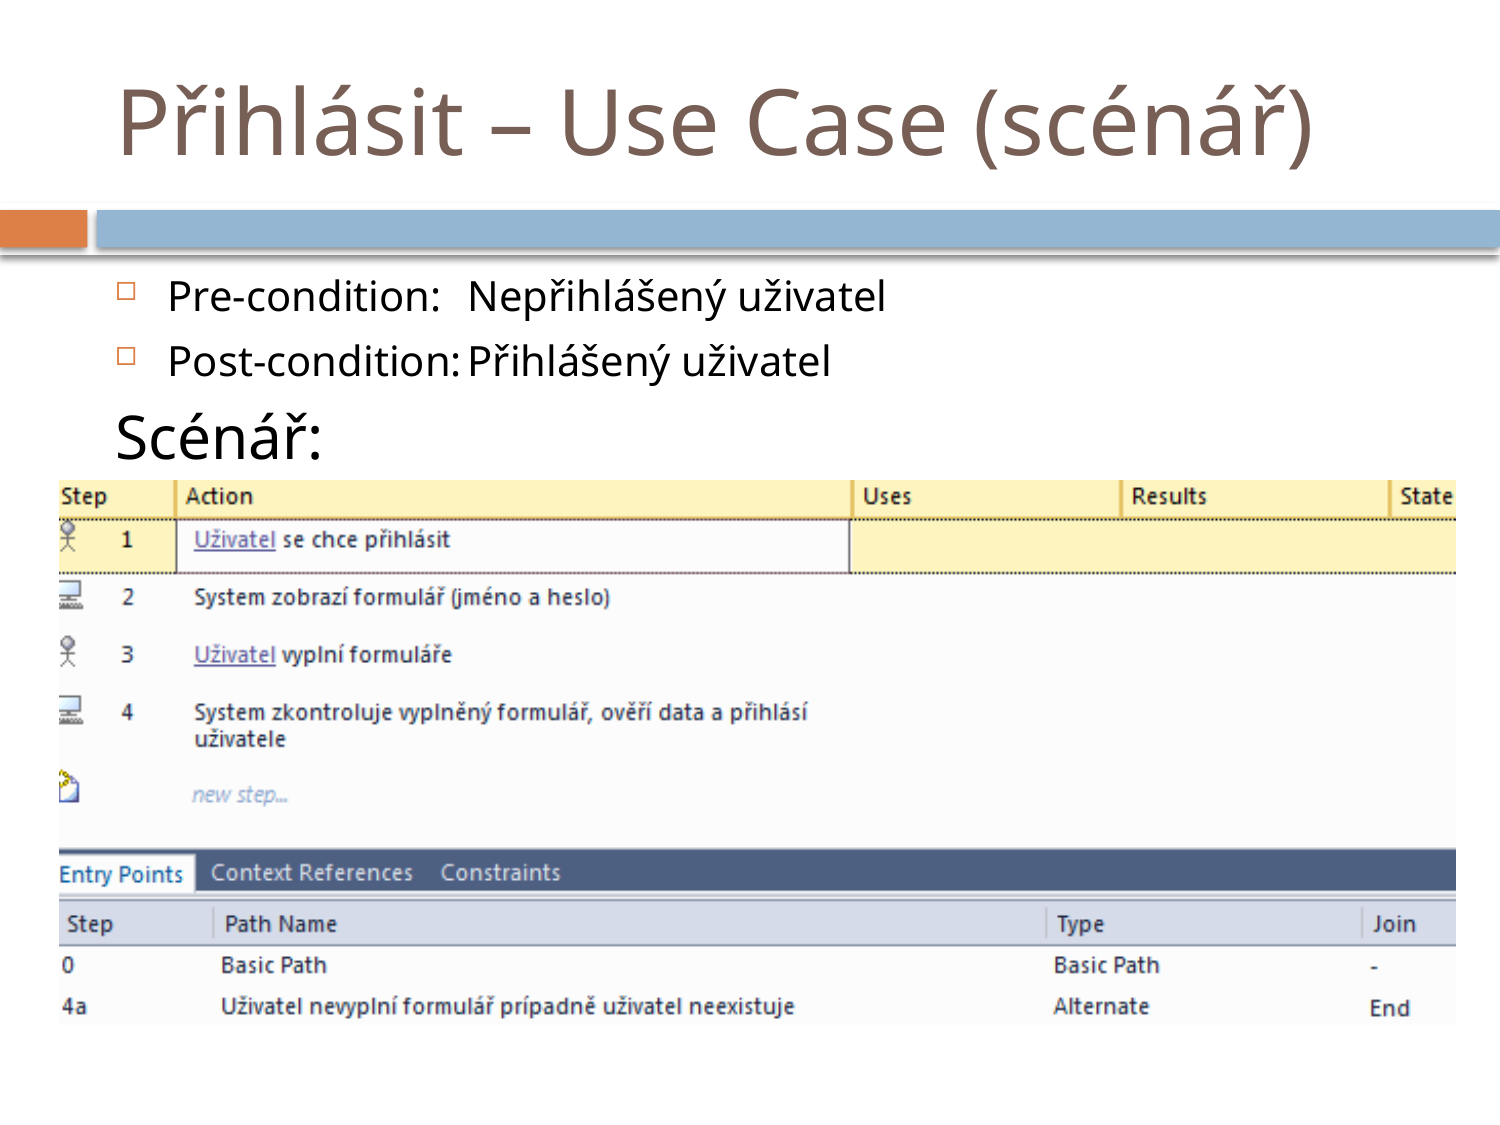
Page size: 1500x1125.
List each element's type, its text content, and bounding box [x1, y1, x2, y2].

picture [58, 480, 1456, 1025]
title Přihlásit – Use Case (scénář) [100, 37, 1438, 200]
list Pre-condition: Nepřihlášený uživatel Post-condition: Přihlášený uživatel Scénář: [100, 262, 1438, 479]
